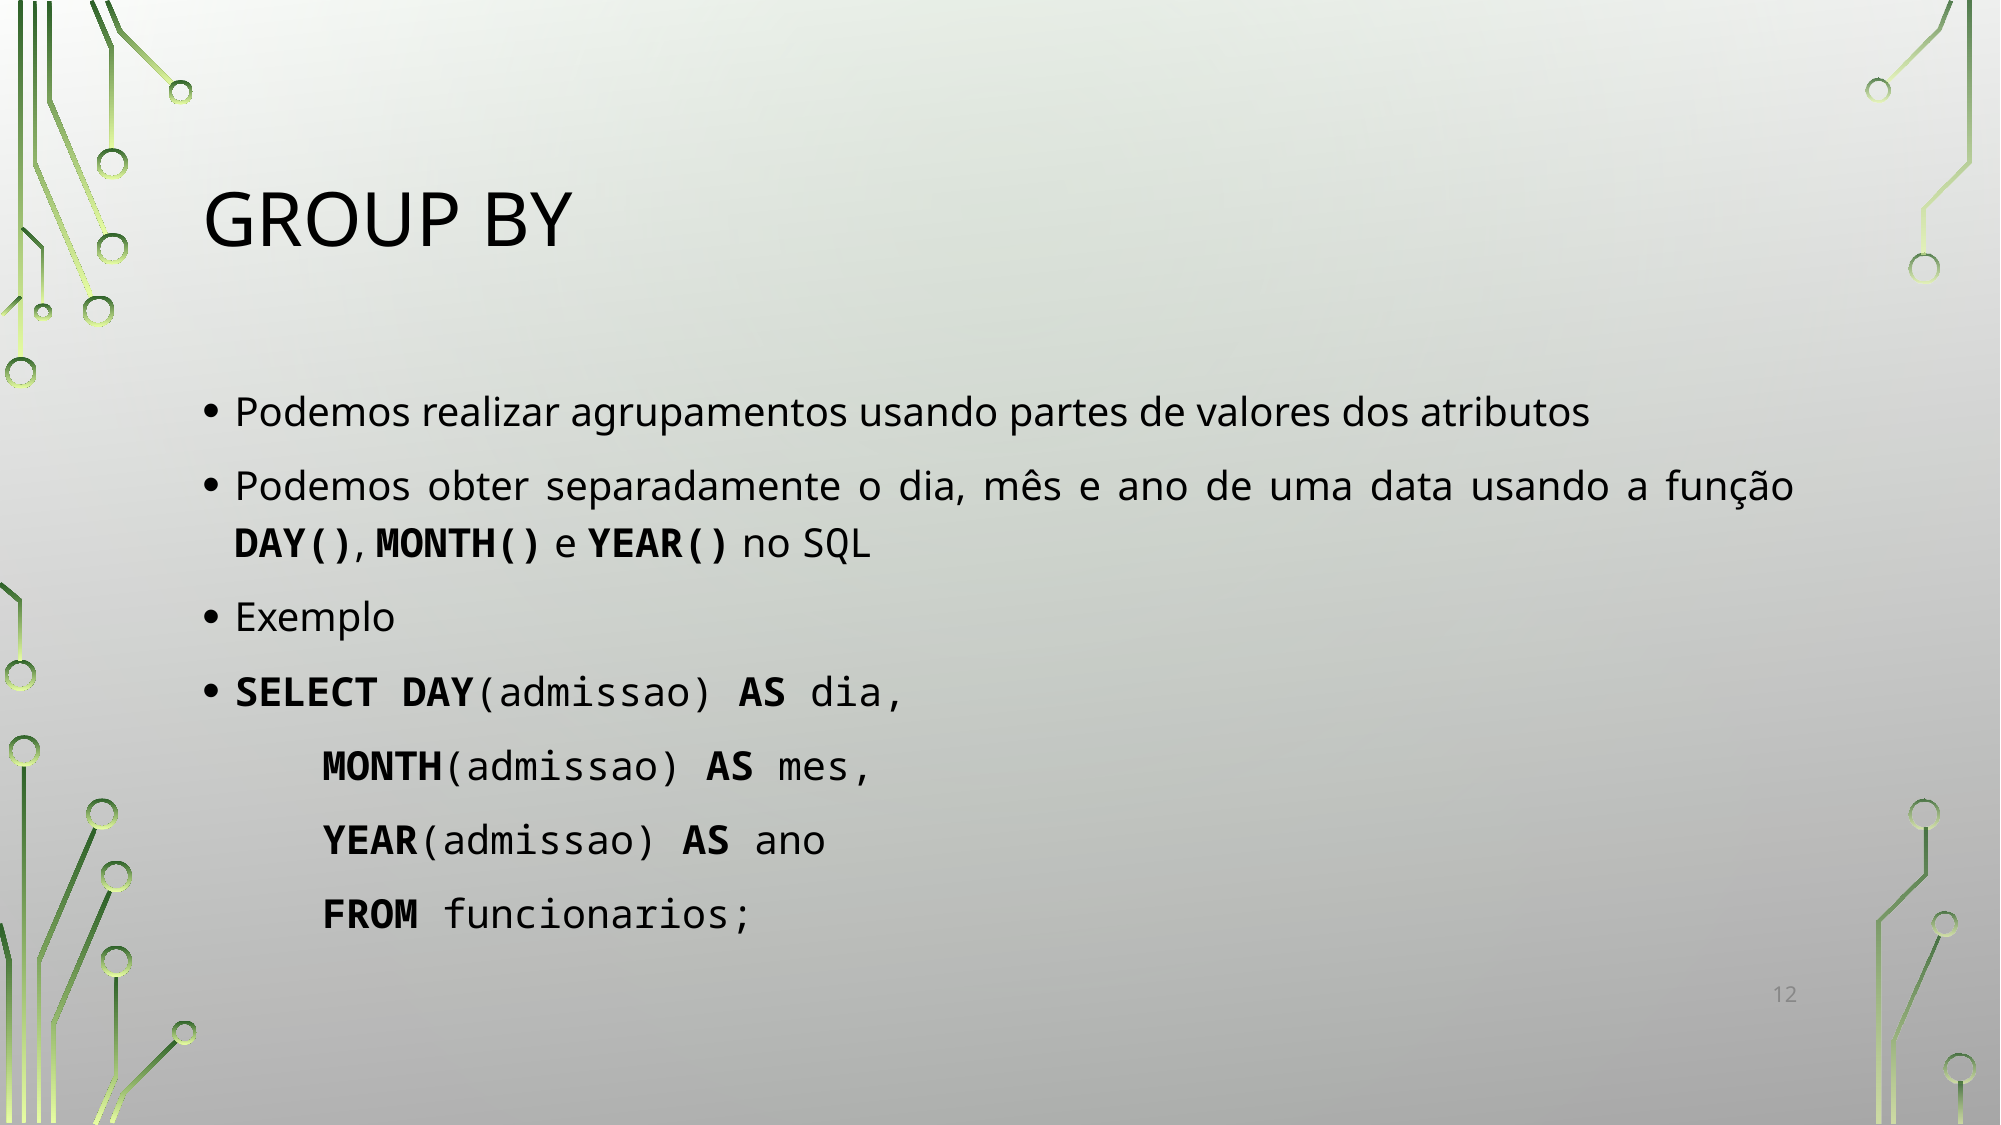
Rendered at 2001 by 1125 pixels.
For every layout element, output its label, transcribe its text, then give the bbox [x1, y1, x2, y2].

title GROUP BY [187, 101, 1813, 344]
slide_number ‹#› [1685, 965, 1813, 1025]
list Podemos realizar agrupamentos usando partes de valores dos atributos Podemos obter separadamente o dia, mês e ano de uma data usando a função DAY(), MONTH() e YEAR() no SQL Exemplo SELECT DAY(admissao) AS dia, MONTH(admissao) AS mes, YEAR(admissao) AS ano FROM funcionarios; [187, 369, 1813, 950]
